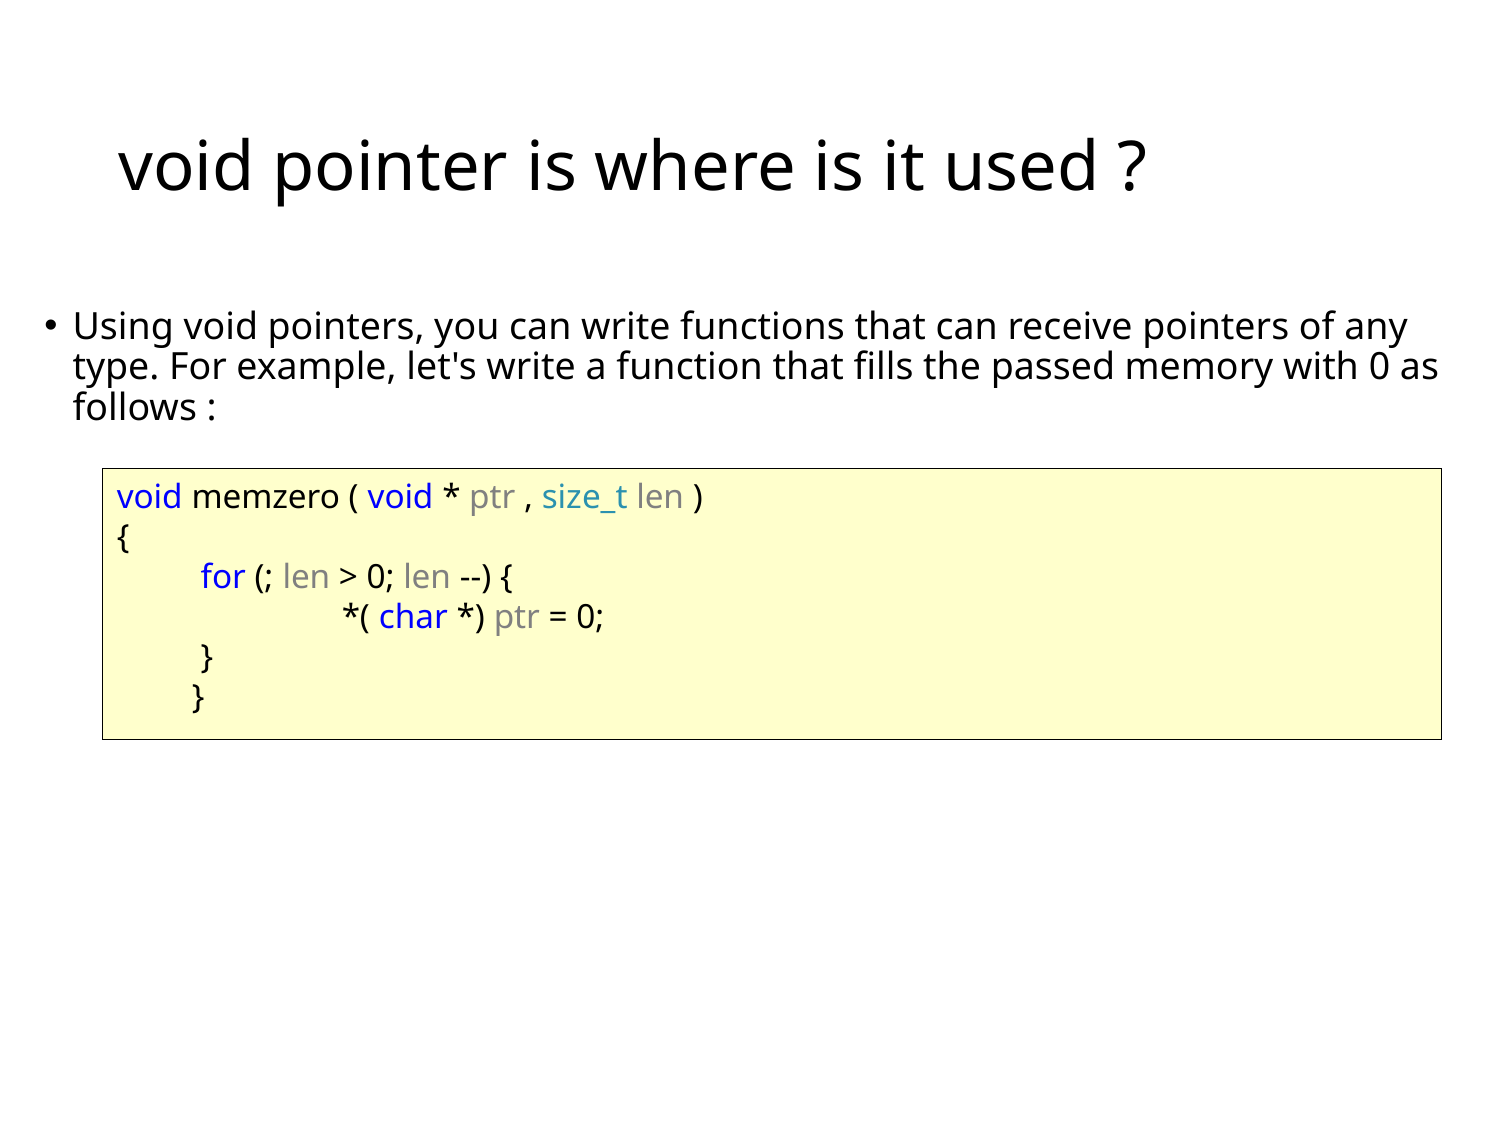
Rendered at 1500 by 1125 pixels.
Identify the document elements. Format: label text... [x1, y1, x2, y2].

text_box void memzero ( void * ptr , size_t len ) { for (; len > 0; len --) { *( char *) ptr = 0; } } [102, 468, 1442, 740]
list Using void pointers, you can write functions that can receive pointers of any type. For example, let's write a function that fills the passed memory with 0 as follows : [29, 299, 1500, 1014]
title void pointer is where is it used ? [103, 59, 1397, 278]
